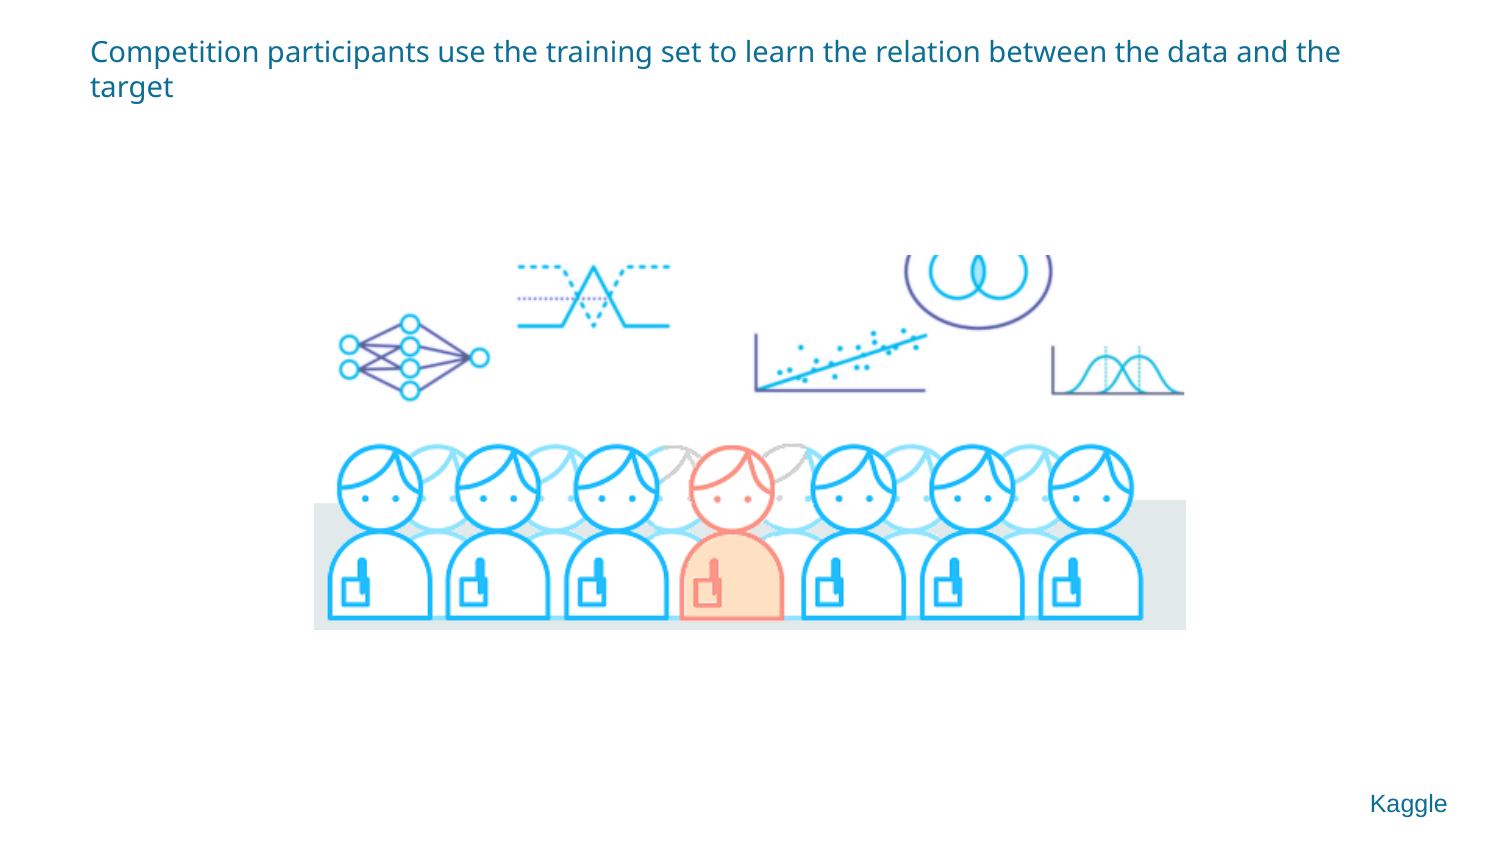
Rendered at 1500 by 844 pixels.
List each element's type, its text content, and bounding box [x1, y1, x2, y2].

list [313, 254, 1187, 631]
title Competition participants use the training set to learn the relation between the data and the target [74, 33, 1426, 104]
